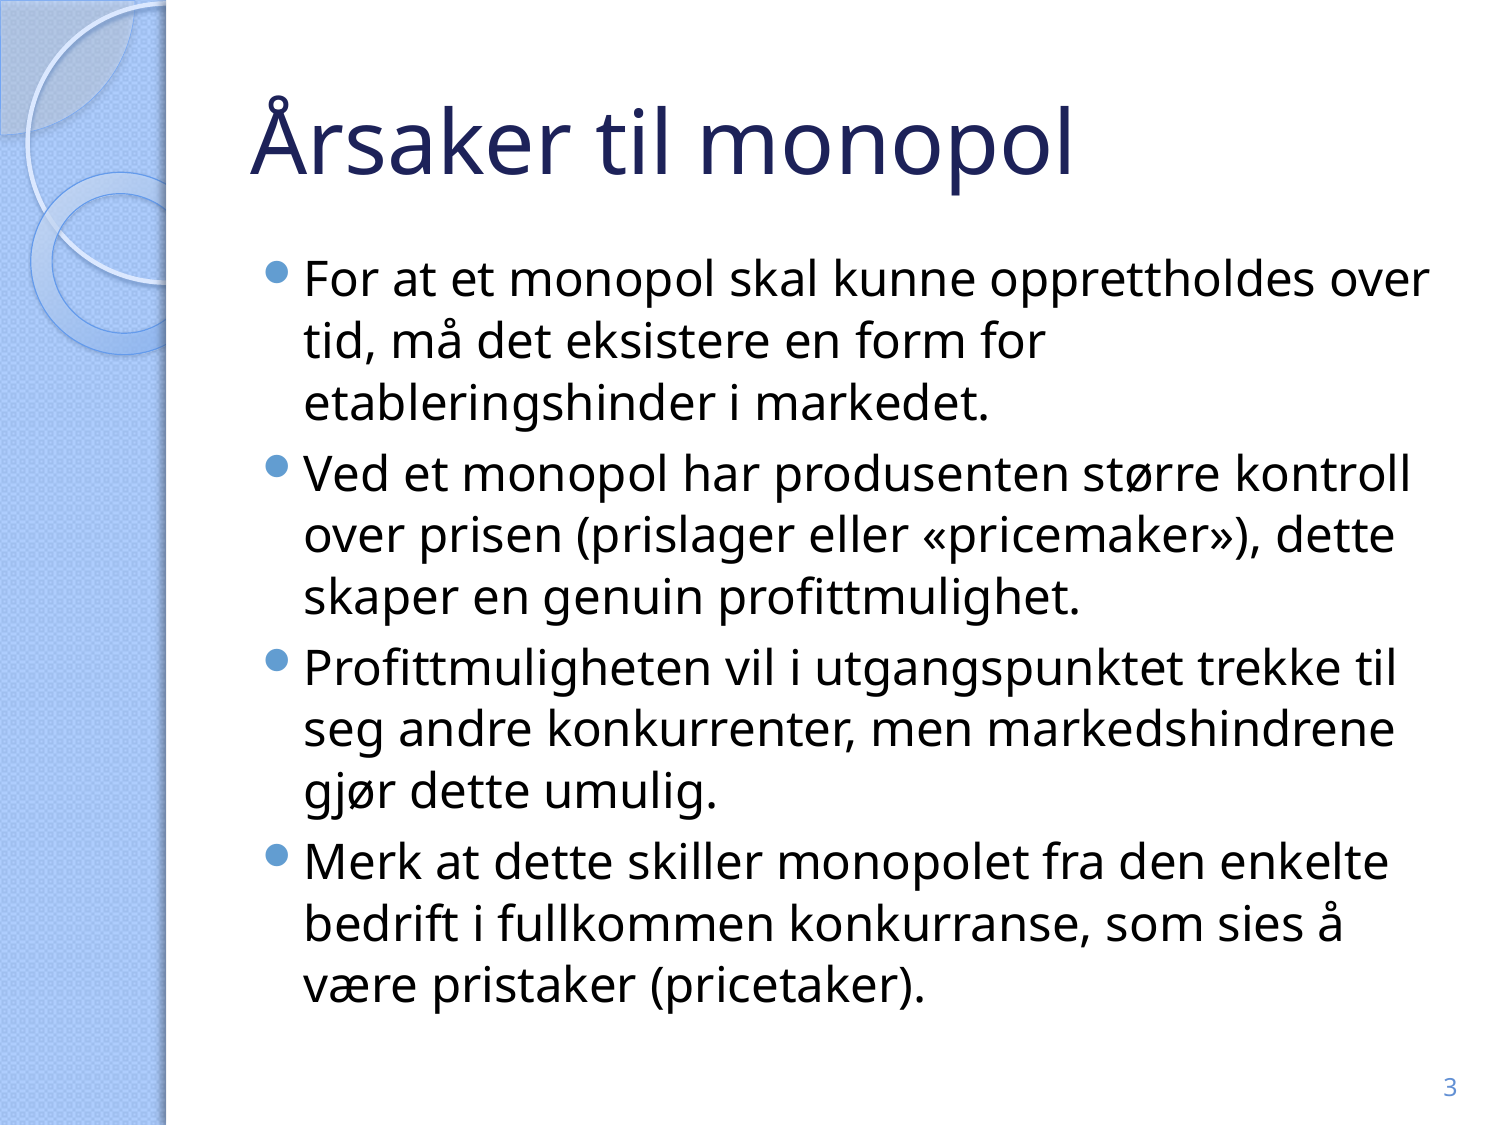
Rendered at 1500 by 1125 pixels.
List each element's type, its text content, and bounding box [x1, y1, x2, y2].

slide_number 3 [1413, 1034, 1488, 1113]
list For at et monopol skal kunne opprettholdes over tid, må det eksistere en form for etableringshinder i markedet. Ved et monopol har produsenten større kontroll over prisen (prislager eller «pricemaker»), dette skaper en genuin profittmulighet. Profittmuligheten vil i utgangspunktet trekke til seg andre konkurrenter, men markedshindrene gjør dette umulig. Merk at dette skiller monopolet fra den enkelte bedrift i fullkommen konkurranse, som sies å være pristaker (pricetaker). [235, 237, 1466, 1025]
title Årsaker til monopol [235, 45, 1466, 233]
